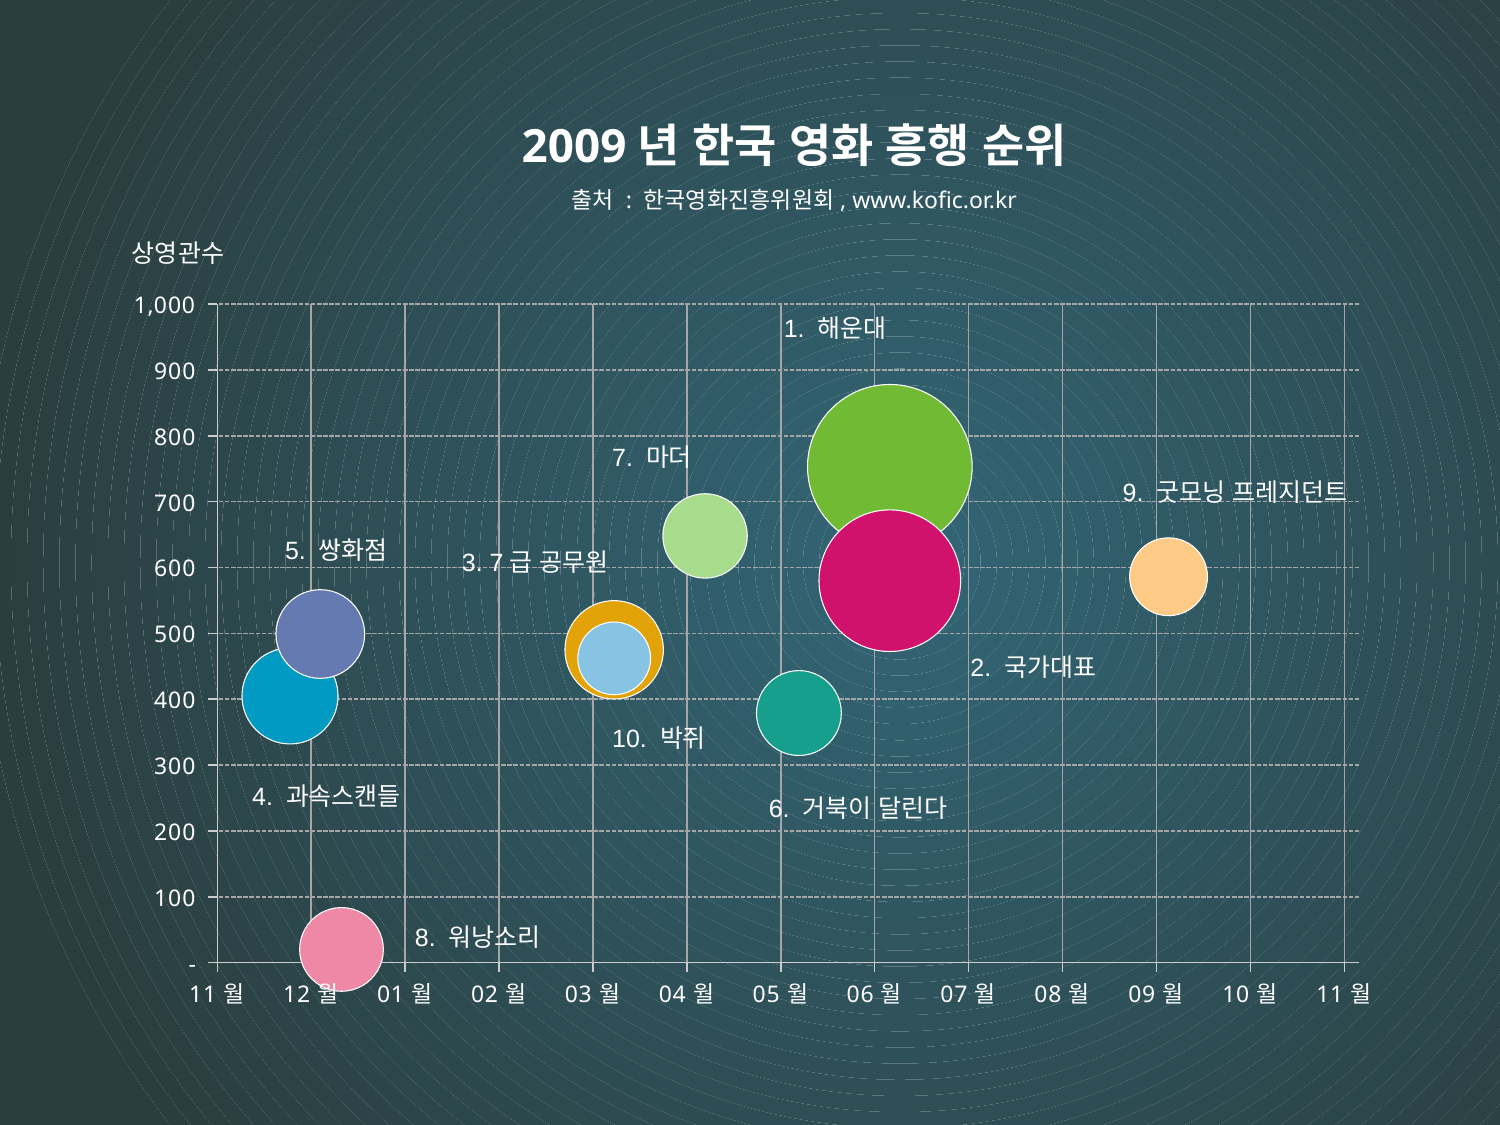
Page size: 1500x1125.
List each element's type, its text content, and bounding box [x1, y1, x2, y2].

text_box 2009년 한국 영화 흥행 순위 출처 : 한국영화진흥위원회, www.kofic.or.kr [448, 82, 1140, 219]
chart [93, 227, 1466, 1049]
